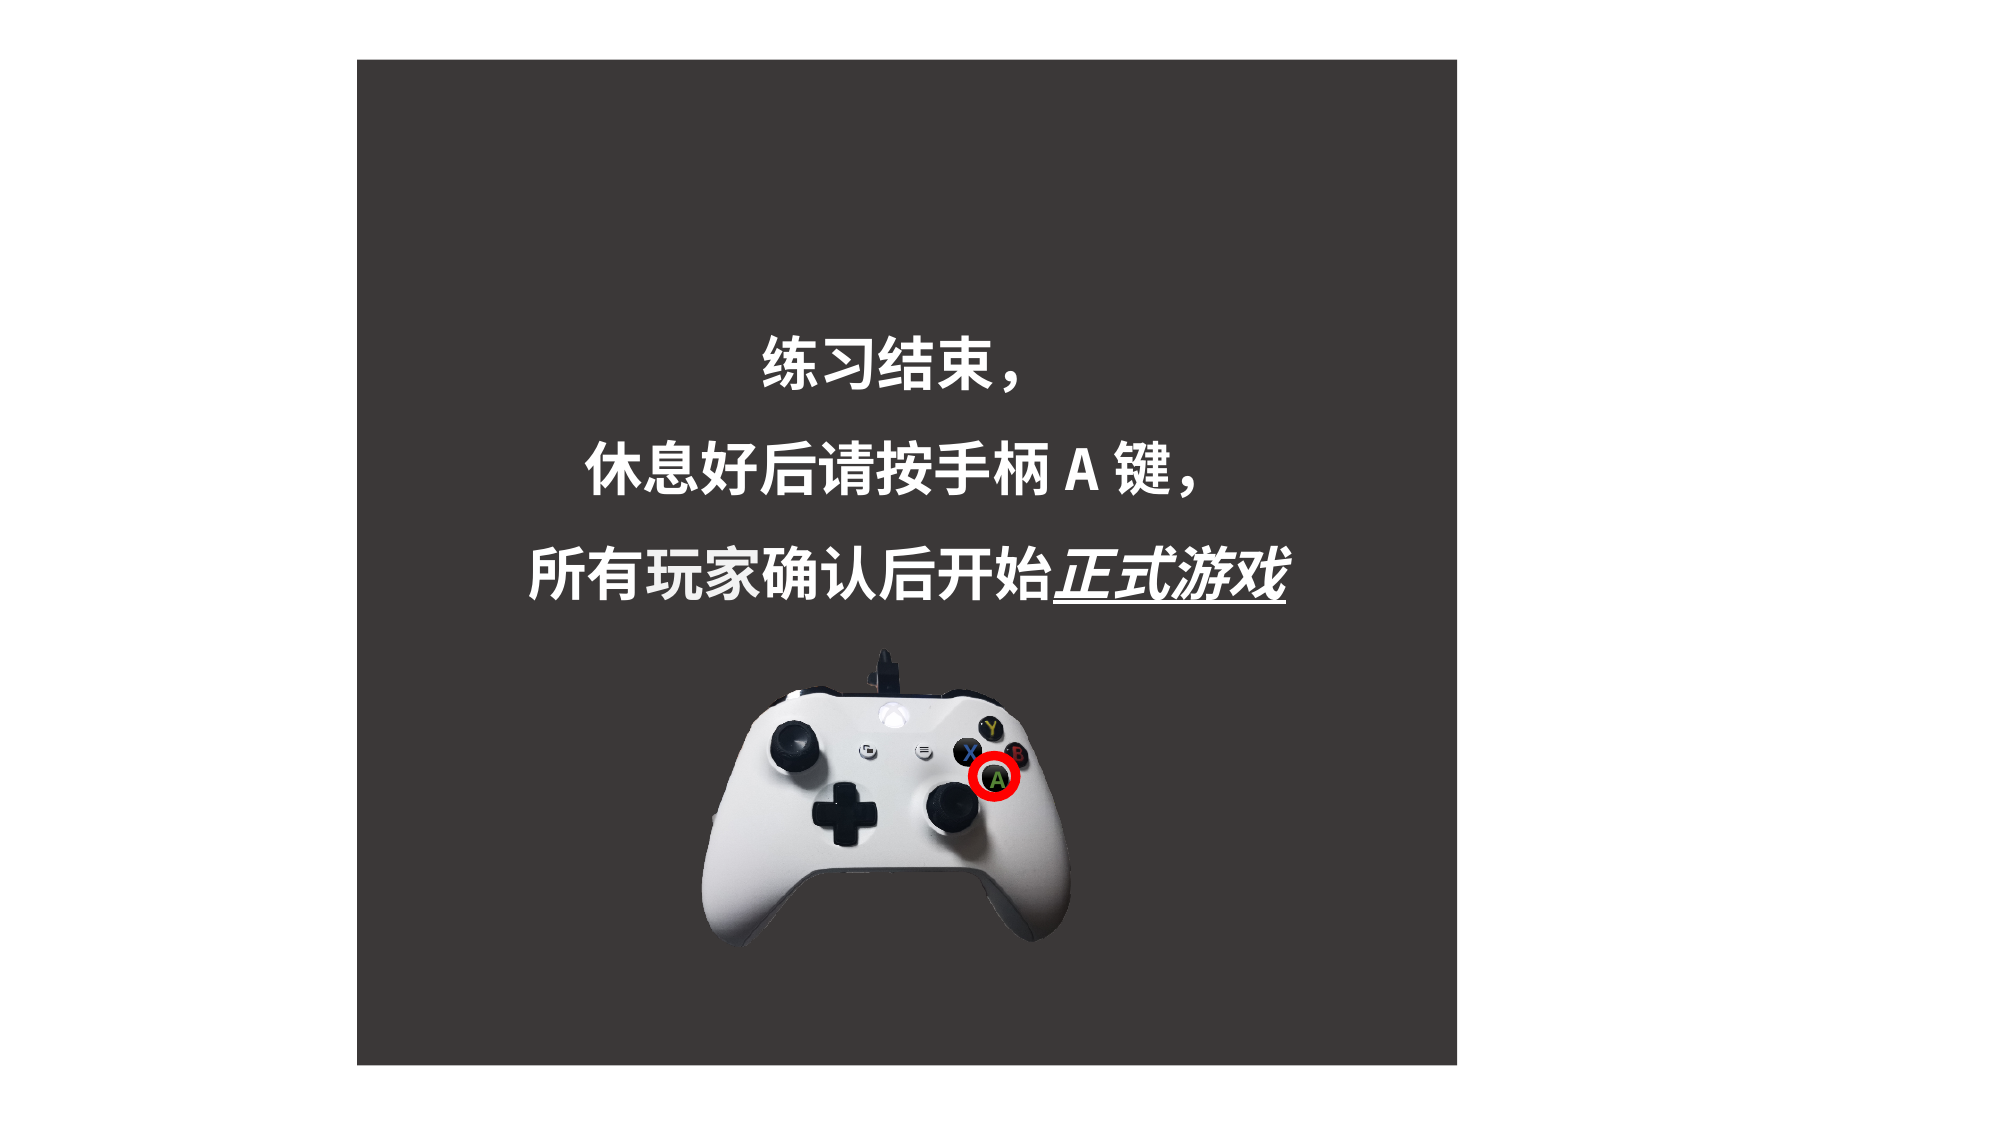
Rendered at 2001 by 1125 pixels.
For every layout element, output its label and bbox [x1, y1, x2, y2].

text_box [357, 59, 1458, 1066]
